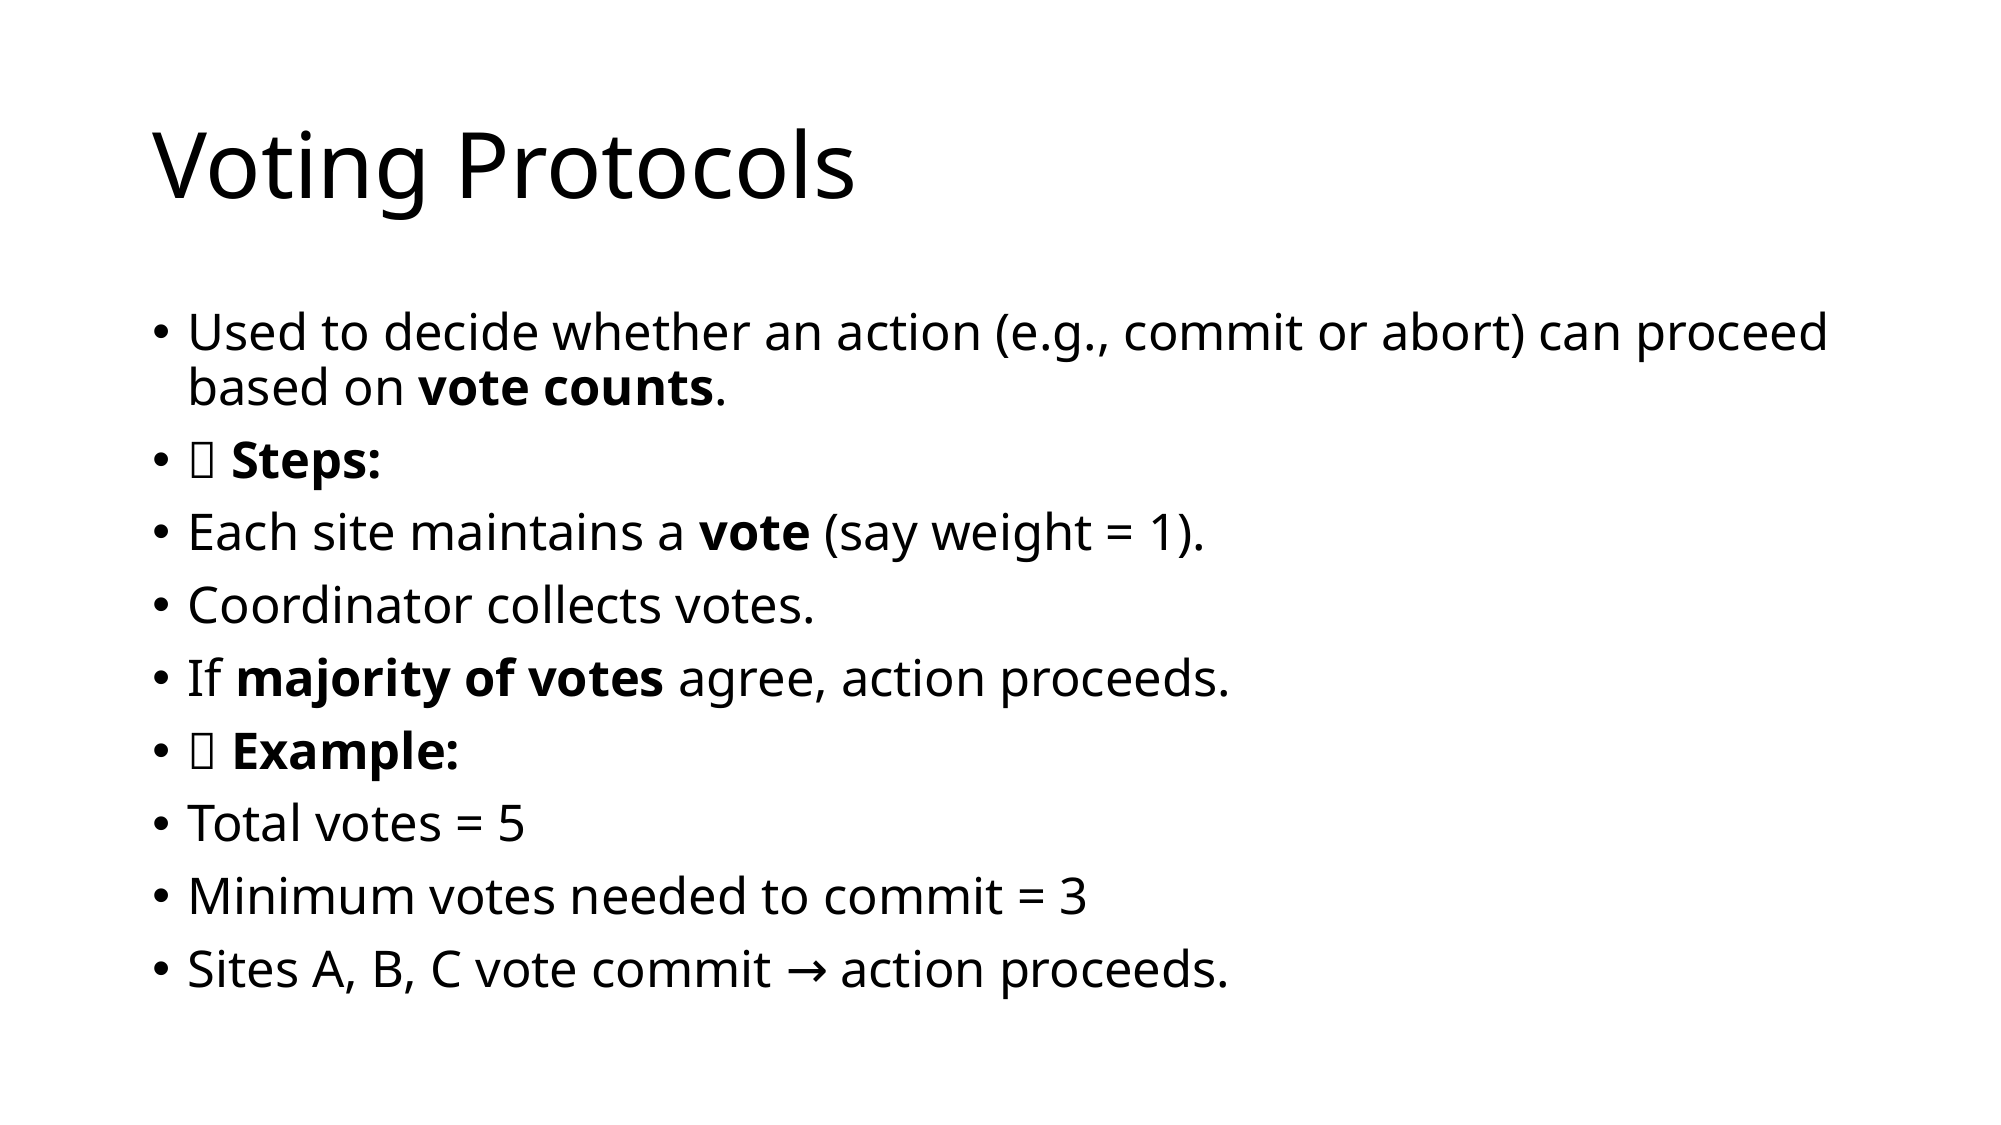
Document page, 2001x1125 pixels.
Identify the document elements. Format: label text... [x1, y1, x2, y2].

list Used to decide whether an action (e.g., commit or abort) can proceed based on vote counts. 🧩 Steps: Each site maintains a vote (say weight = 1). Coordinator collects votes. If majority of votes agree, action proceeds. 🧪 Example: Total votes = 5 Minimum votes needed to commit = 3 Sites A, B, C vote commit → action proceeds. [137, 299, 1863, 1014]
title Voting Protocols [137, 59, 1863, 278]
